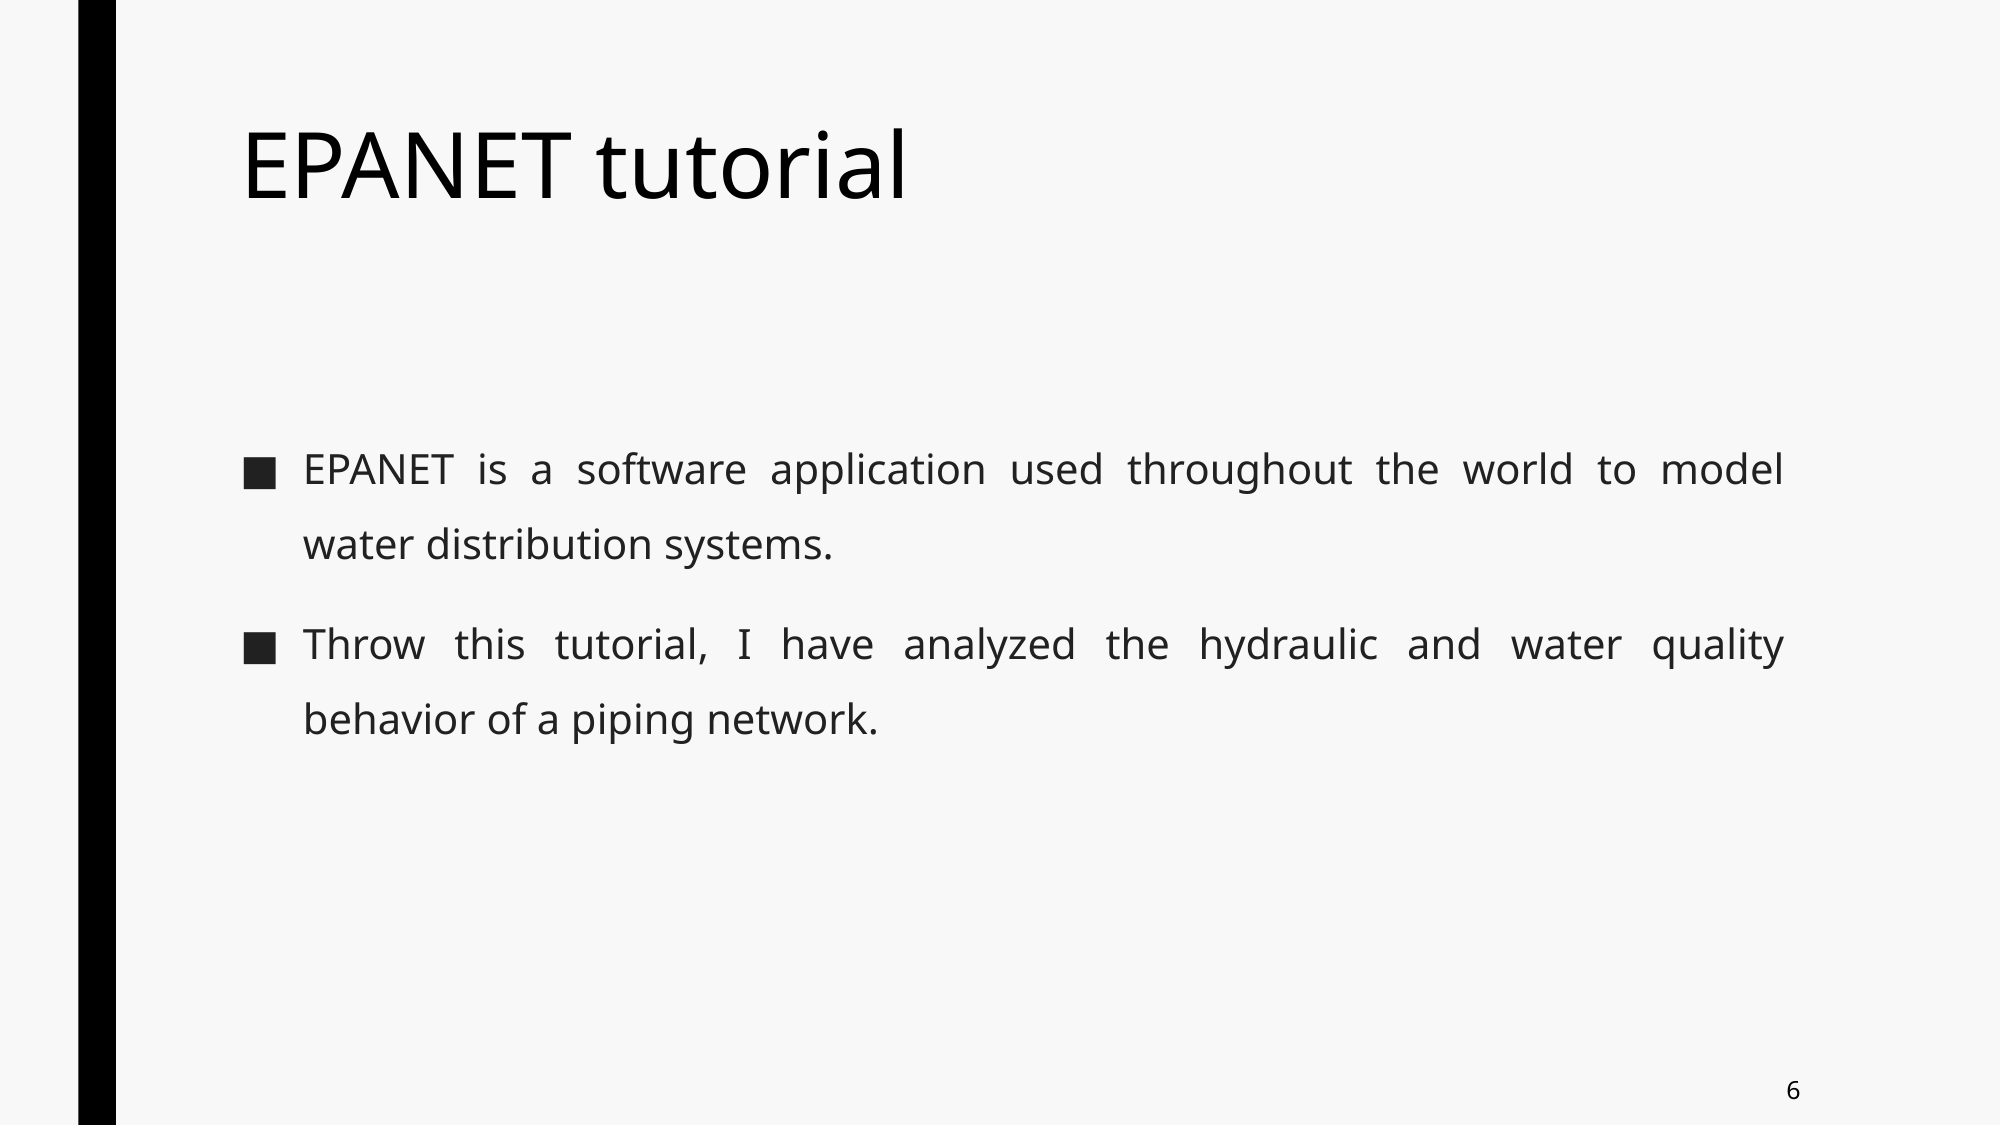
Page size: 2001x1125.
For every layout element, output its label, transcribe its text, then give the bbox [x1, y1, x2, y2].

list EPANET is a software application used throughout the world to model water distribution systems. Throw this tutorial, I have analyzed the hydraulic and water quality behavior of a piping network. [225, 410, 1800, 998]
title EPANET tutorial [225, 112, 1800, 357]
slide_number 6 [1553, 1058, 1816, 1125]
